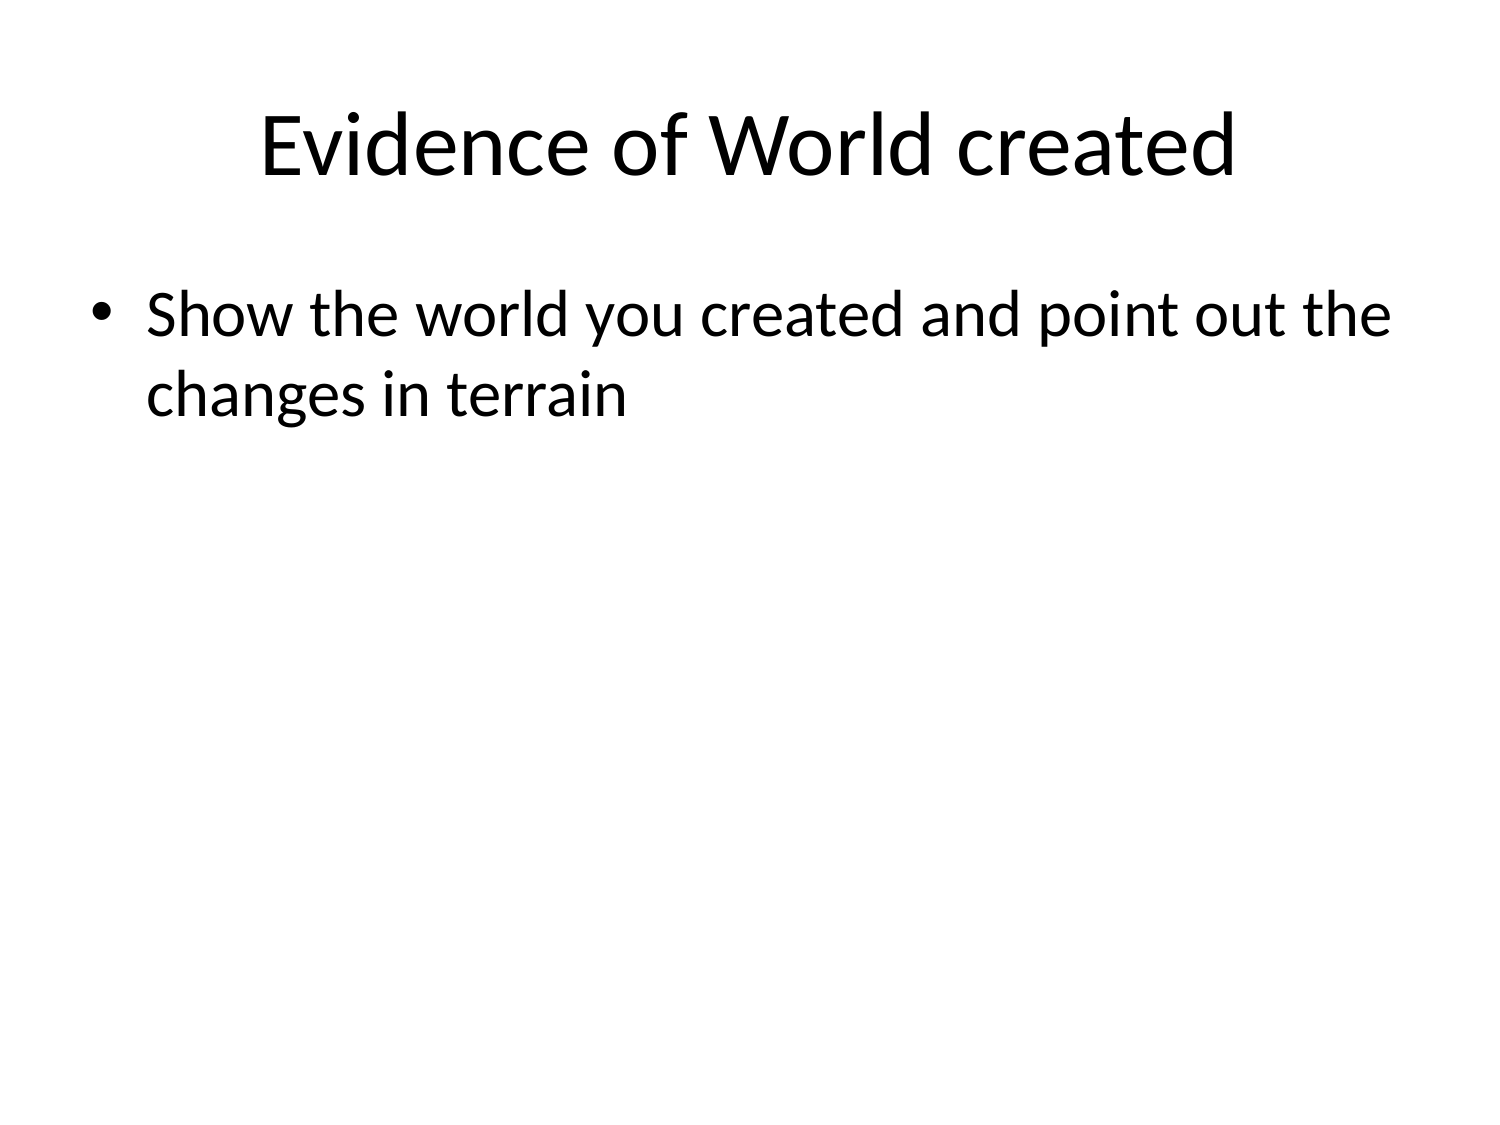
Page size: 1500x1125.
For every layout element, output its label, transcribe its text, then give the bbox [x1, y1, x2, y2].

list Show the world you created and point out the changes in terrain [75, 262, 1425, 1005]
title Evidence of World created [75, 45, 1425, 233]
